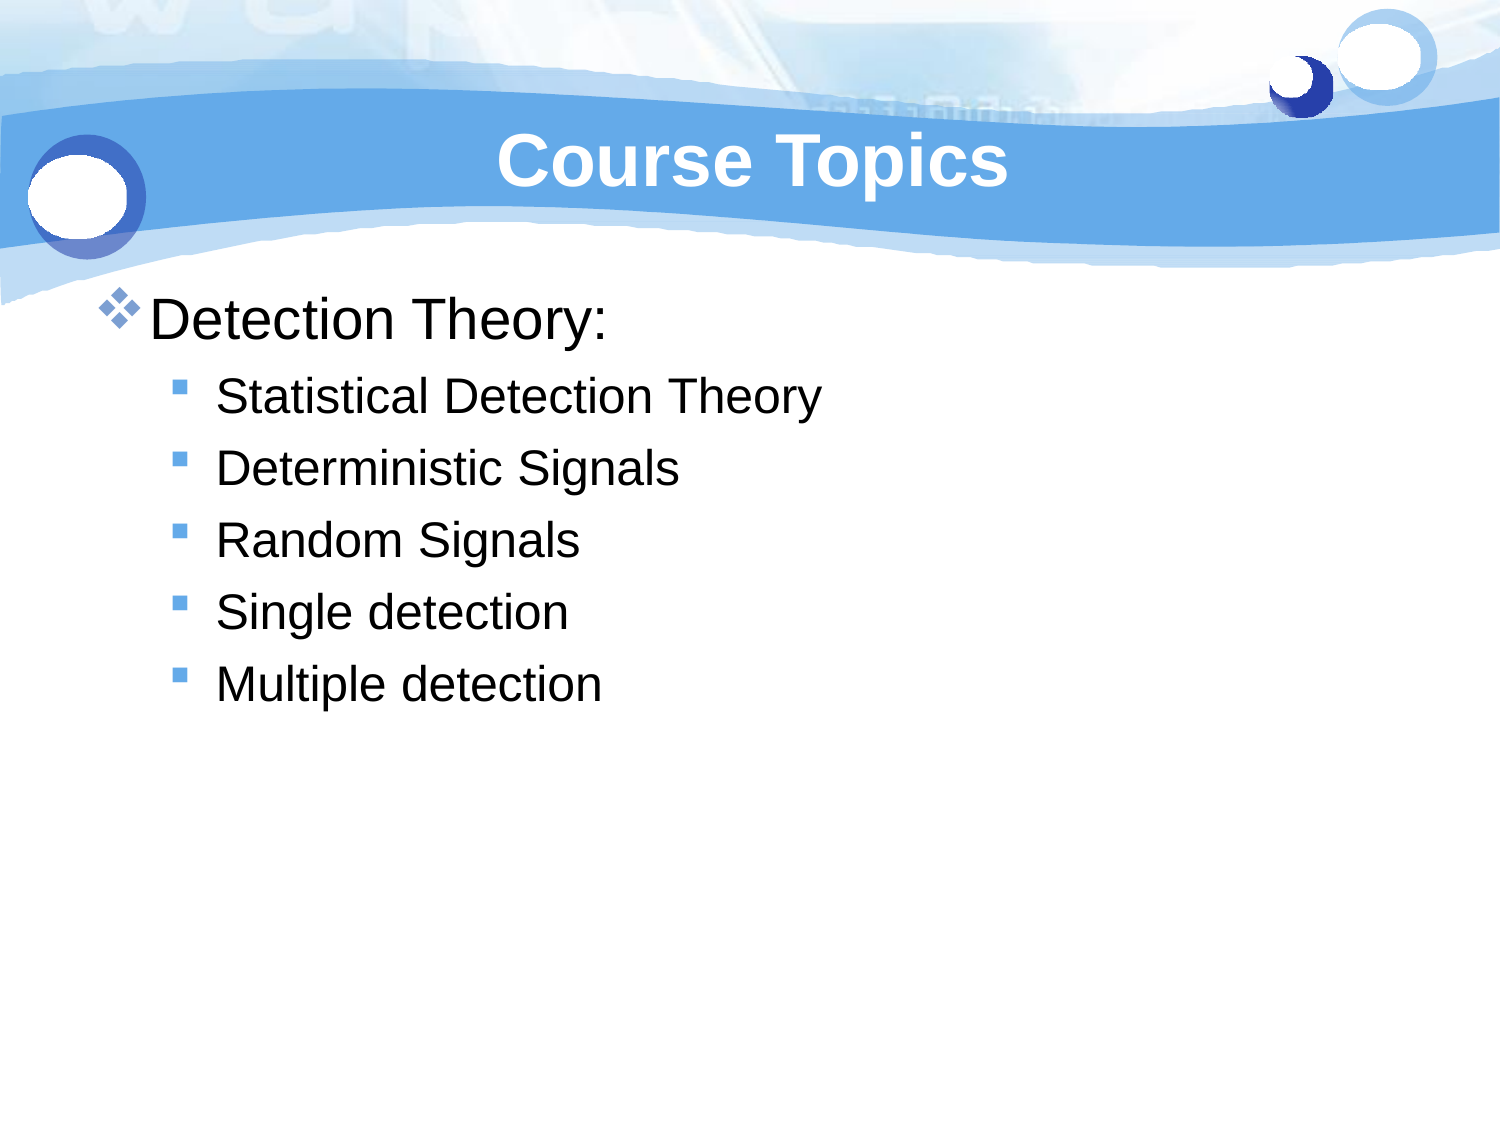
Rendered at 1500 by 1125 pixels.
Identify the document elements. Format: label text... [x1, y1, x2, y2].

text_box Detection Theory: Statistical Detection Theory Deterministic Signals Random Signals Single detection Multiple detection [91, 264, 827, 712]
title Course Topics [493, 109, 1019, 300]
picture [0, 0, 1500, 118]
picture [28, 155, 127, 239]
